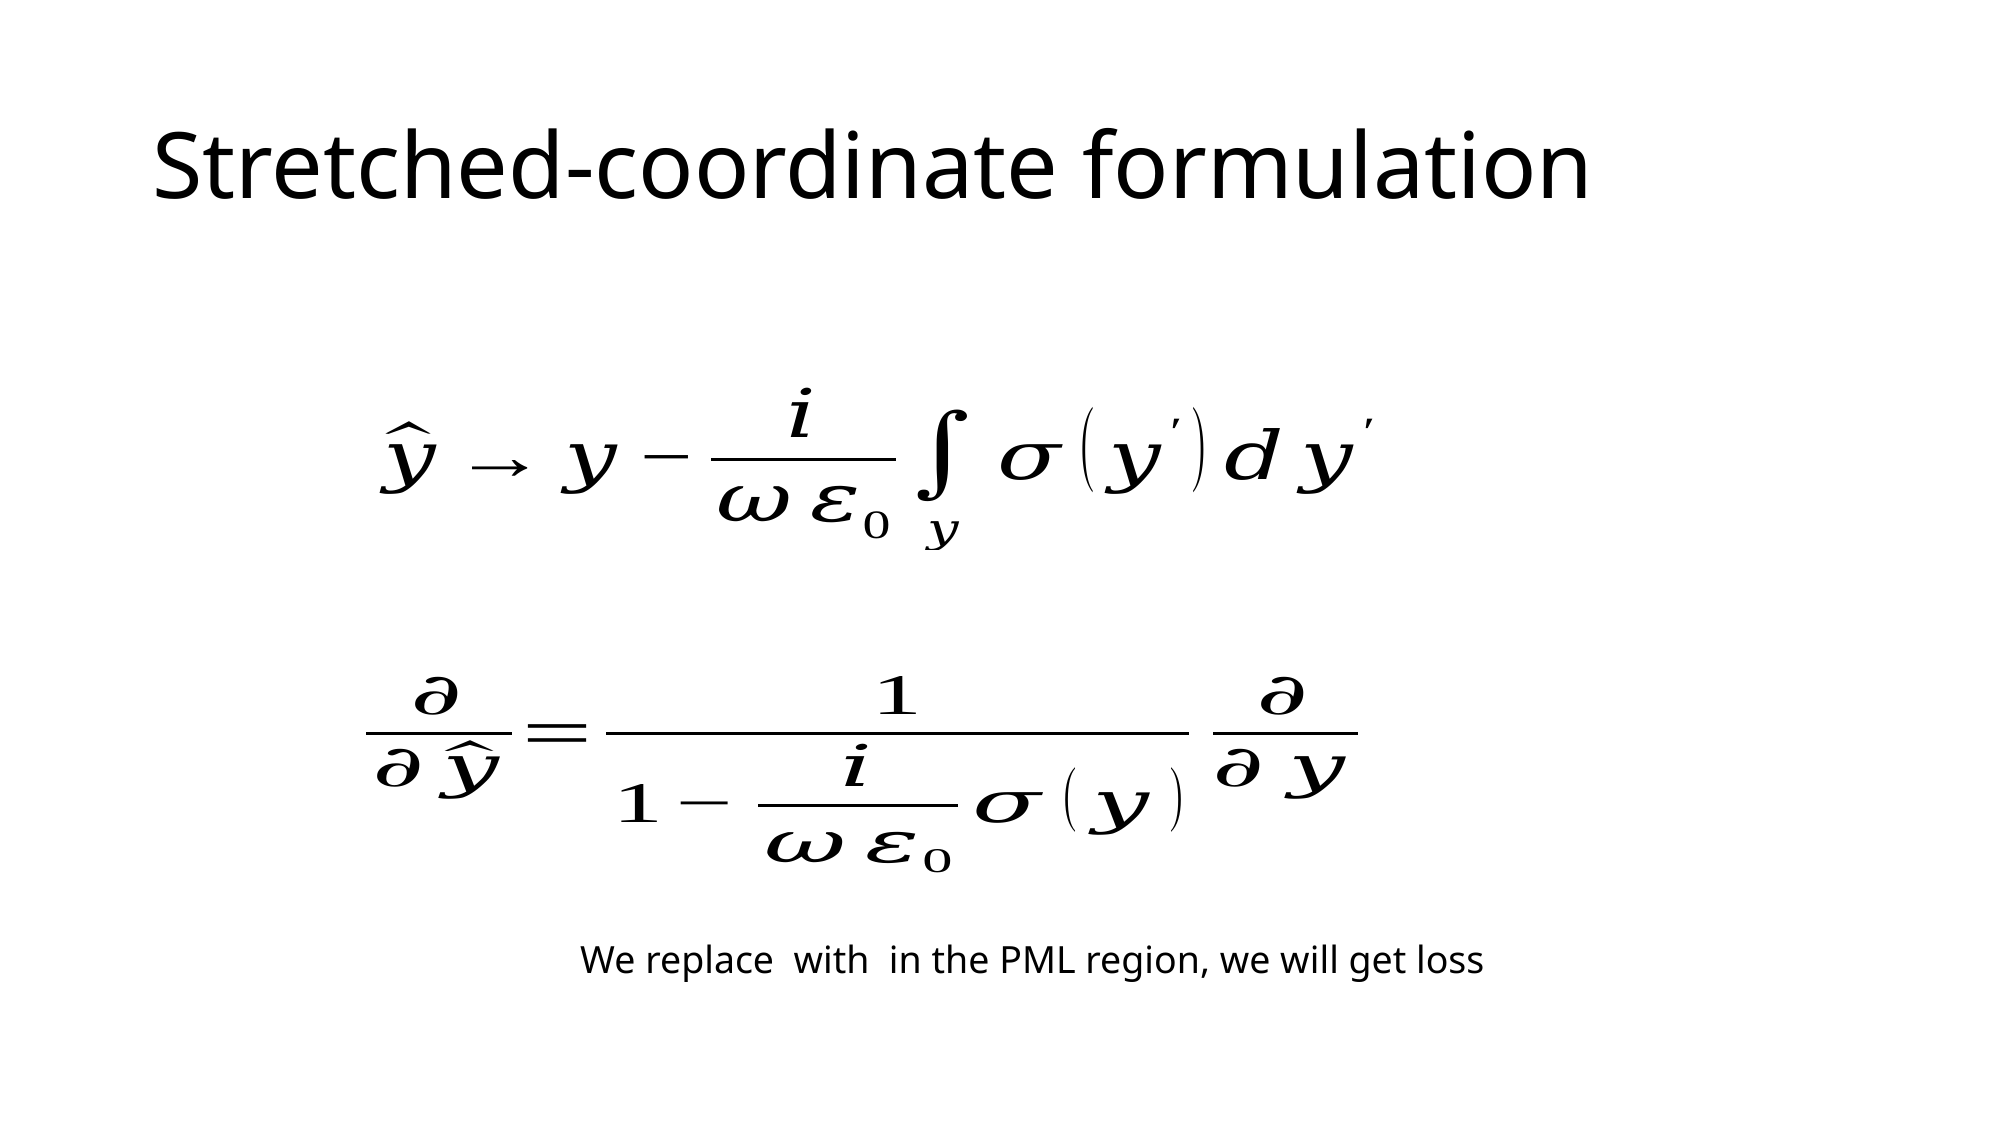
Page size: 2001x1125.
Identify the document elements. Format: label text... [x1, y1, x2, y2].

title Stretched-coordinate formulation [137, 59, 1863, 278]
